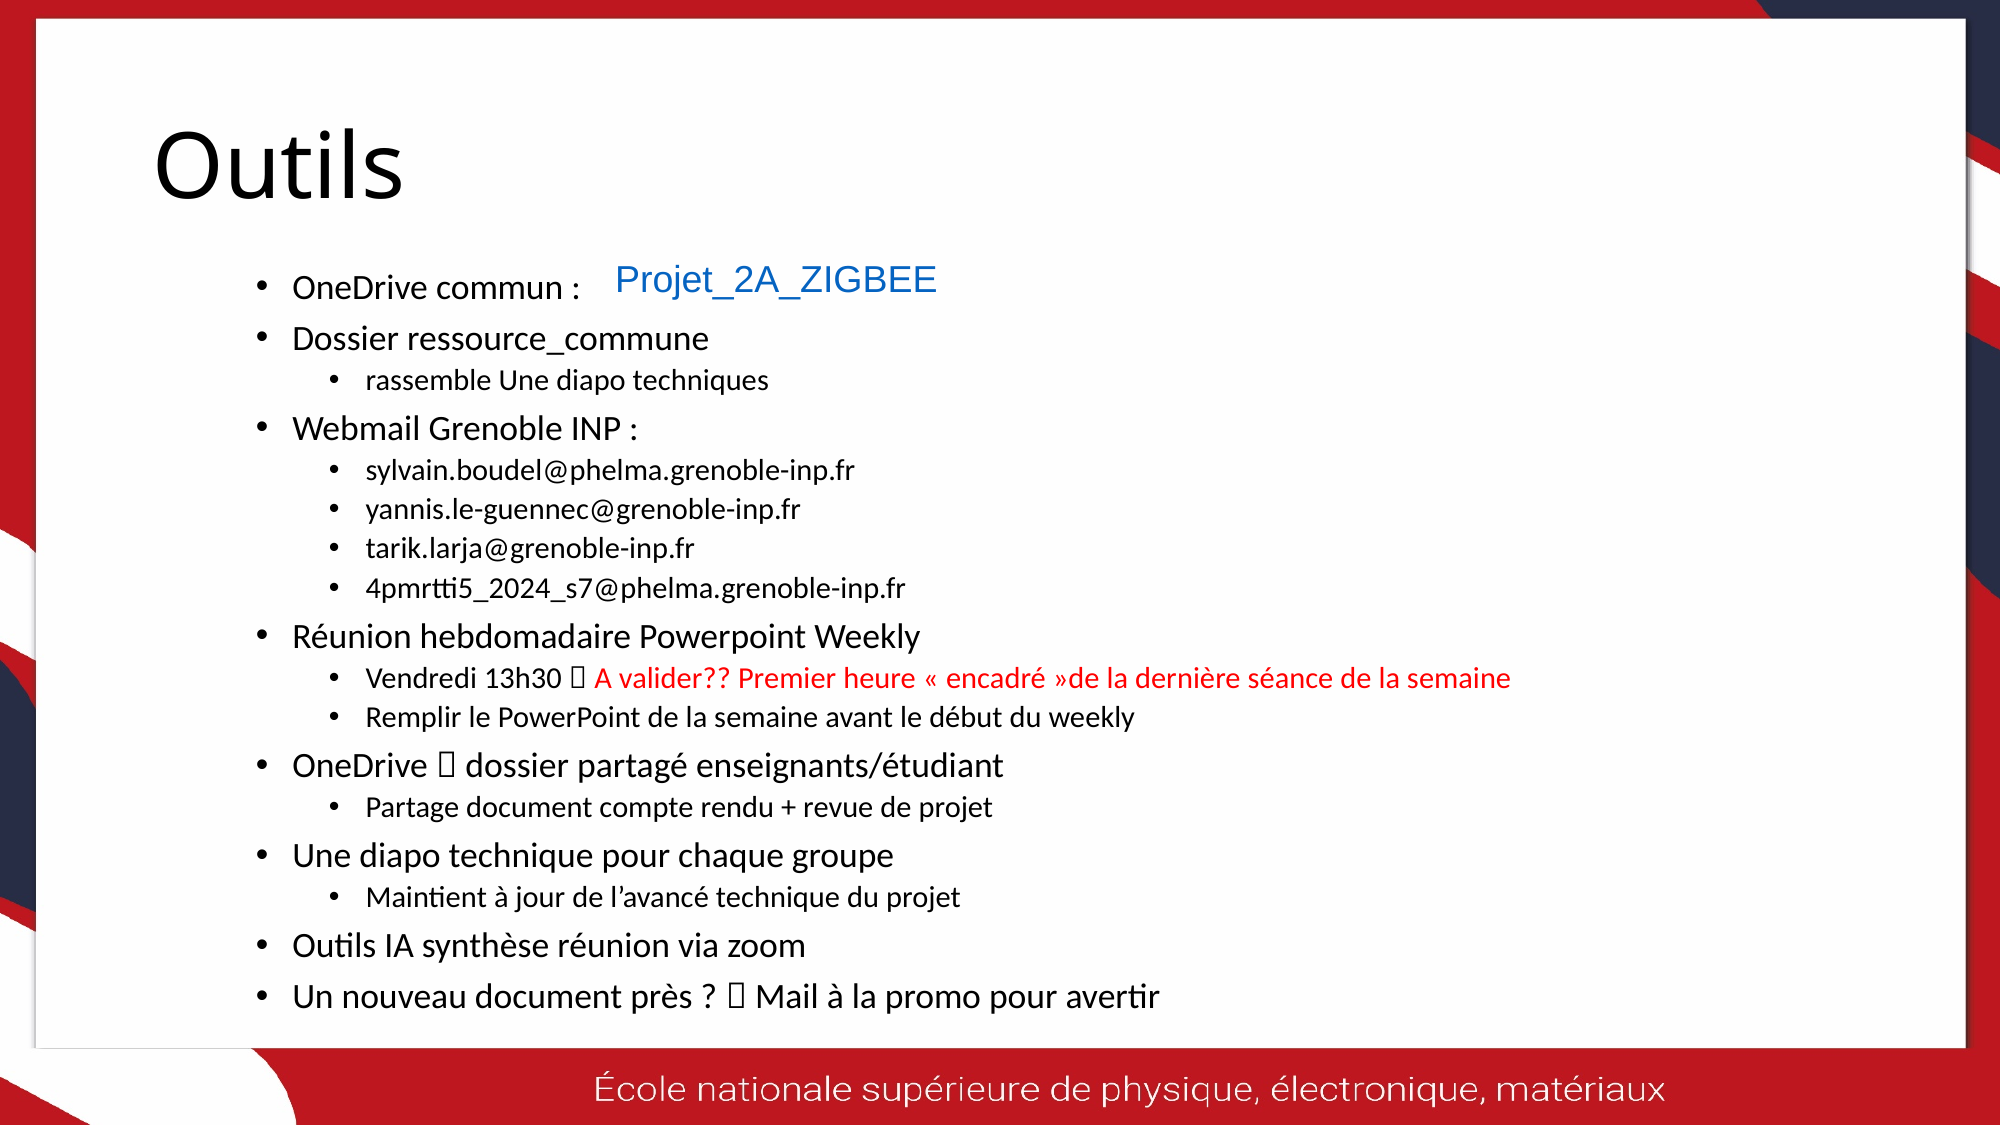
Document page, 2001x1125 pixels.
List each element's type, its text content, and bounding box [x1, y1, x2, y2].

text_box Projet_2A_ZIGBEE [600, 247, 2000, 308]
title Outils [137, 59, 1863, 278]
list OneDrive commun : Dossier ressource_commune rassemble Une diapo techniques Webmail Grenoble INP : sylvain.boudel@phelma.grenoble-inp.fr yannis.le-guennec@grenoble-inp.fr tarik.larja@grenoble-inp.fr 4pmrtti5_2024_s7@phelma.grenoble-inp.fr Réunion hebdomadaire Powerpoint Weekly Vendredi 13h30  A valider?? Premier heure « encadré »de la dernière séance de la semaine Remplir le PowerPoint de la semaine avant le début du weekly OneDrive  dossier partagé enseignants/étudiant Partage document compte rendu + revue de projet Une diapo technique pour chaque groupe Maintient à jour de l’avancé technique du projet Outils IA synthèse réunion via zoom Un nouveau document près ?  Mail à la promo pour avertir [240, 261, 1926, 1035]
picture [0, 0, 2000, 1125]
slide_number 10 [1412, 1042, 1863, 1103]
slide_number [137, 1042, 588, 1103]
